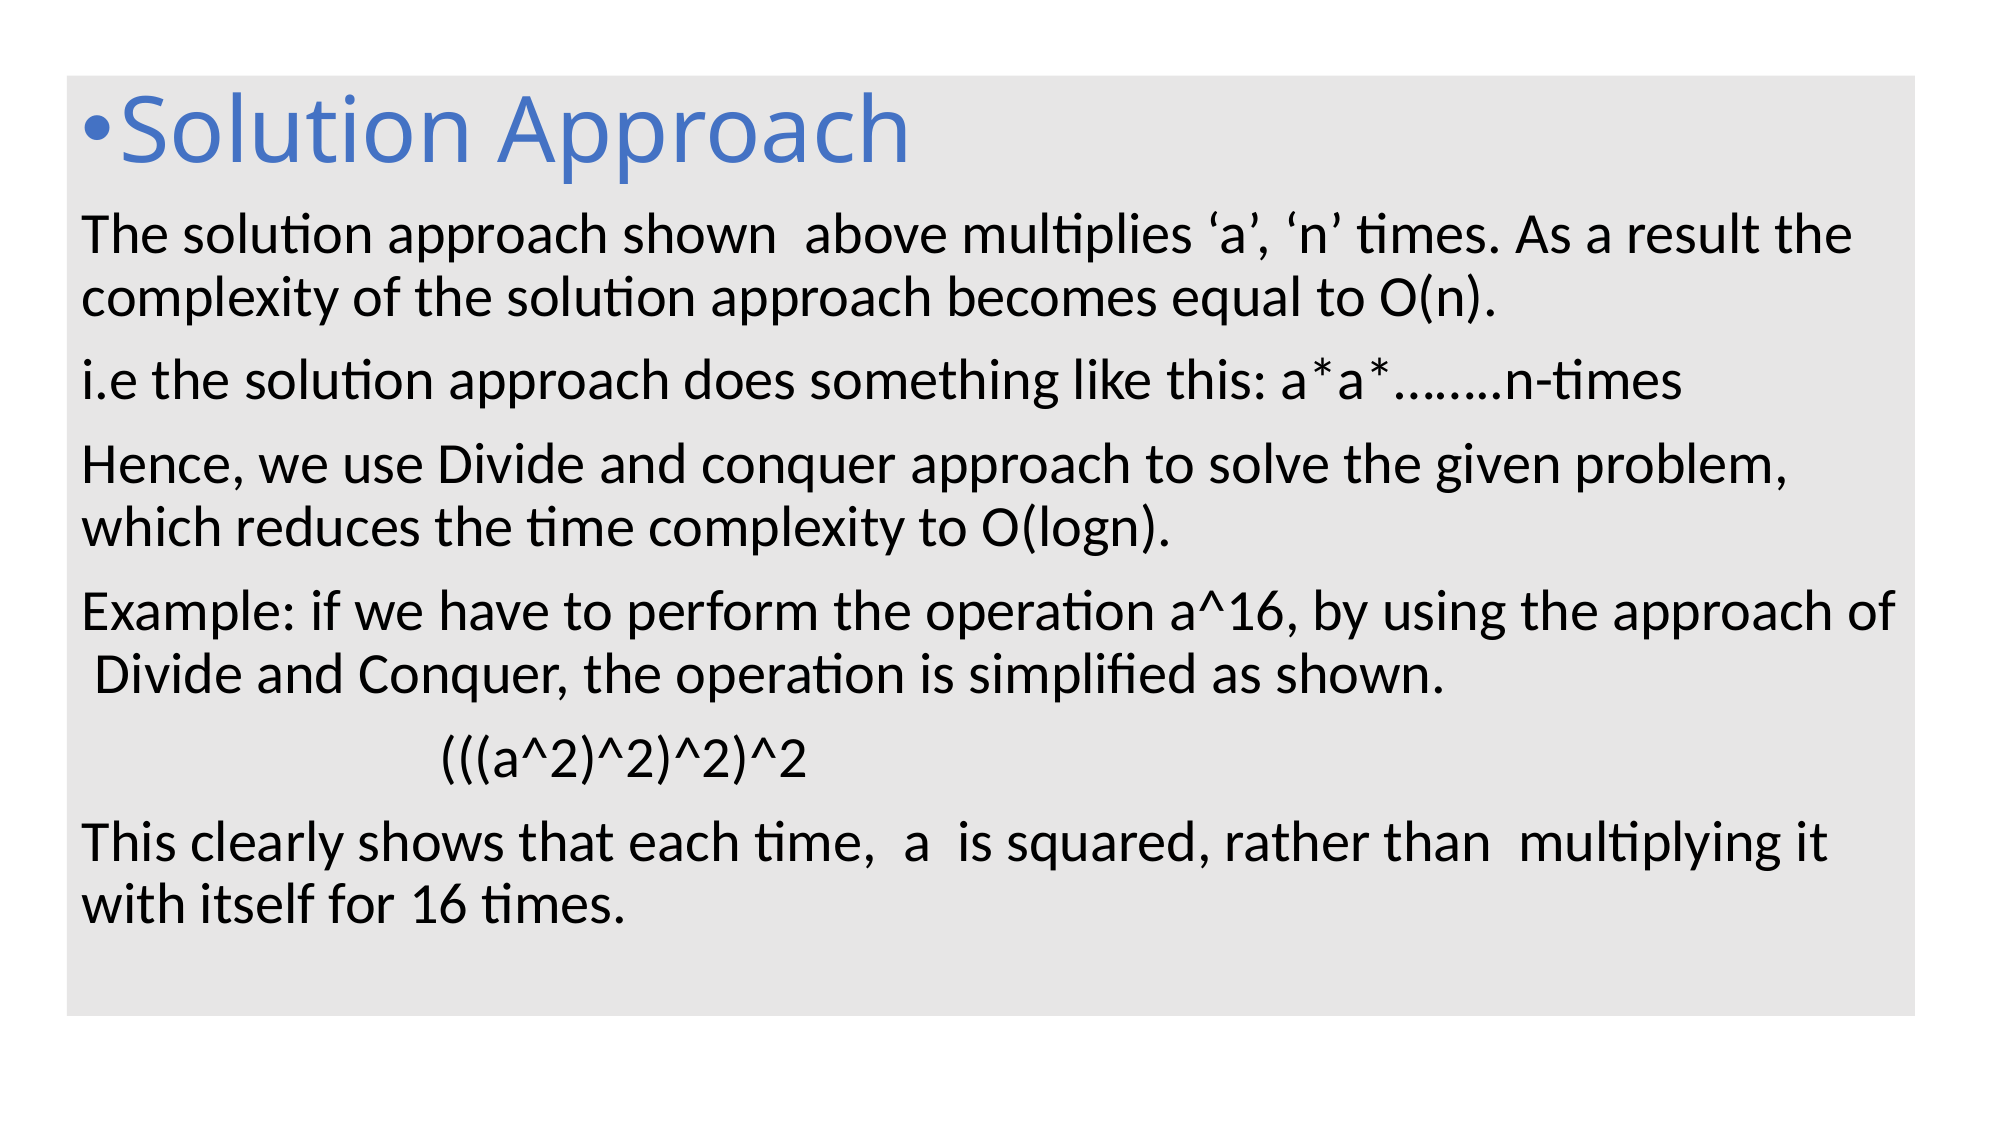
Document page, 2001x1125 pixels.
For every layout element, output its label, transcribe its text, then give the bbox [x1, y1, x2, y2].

text_box Solution Approach The solution approach shown above multiplies ‘a’, ‘n’ times. As a result the complexity of the solution approach becomes equal to O(n). i.e the solution approach does something like this: a*a*……..n-times Hence, we use Divide and conquer approach to solve the given problem, which reduces the time complexity to O(logn). Example: if we have to perform the operation a^16, by using the approach of Divide and Conquer, the operation is simplified as shown. (((a^2)^2)^2)^2 This clearly shows that each time, a is squared, rather than multiplying it with itself for 16 times. [66, 75, 1915, 1016]
